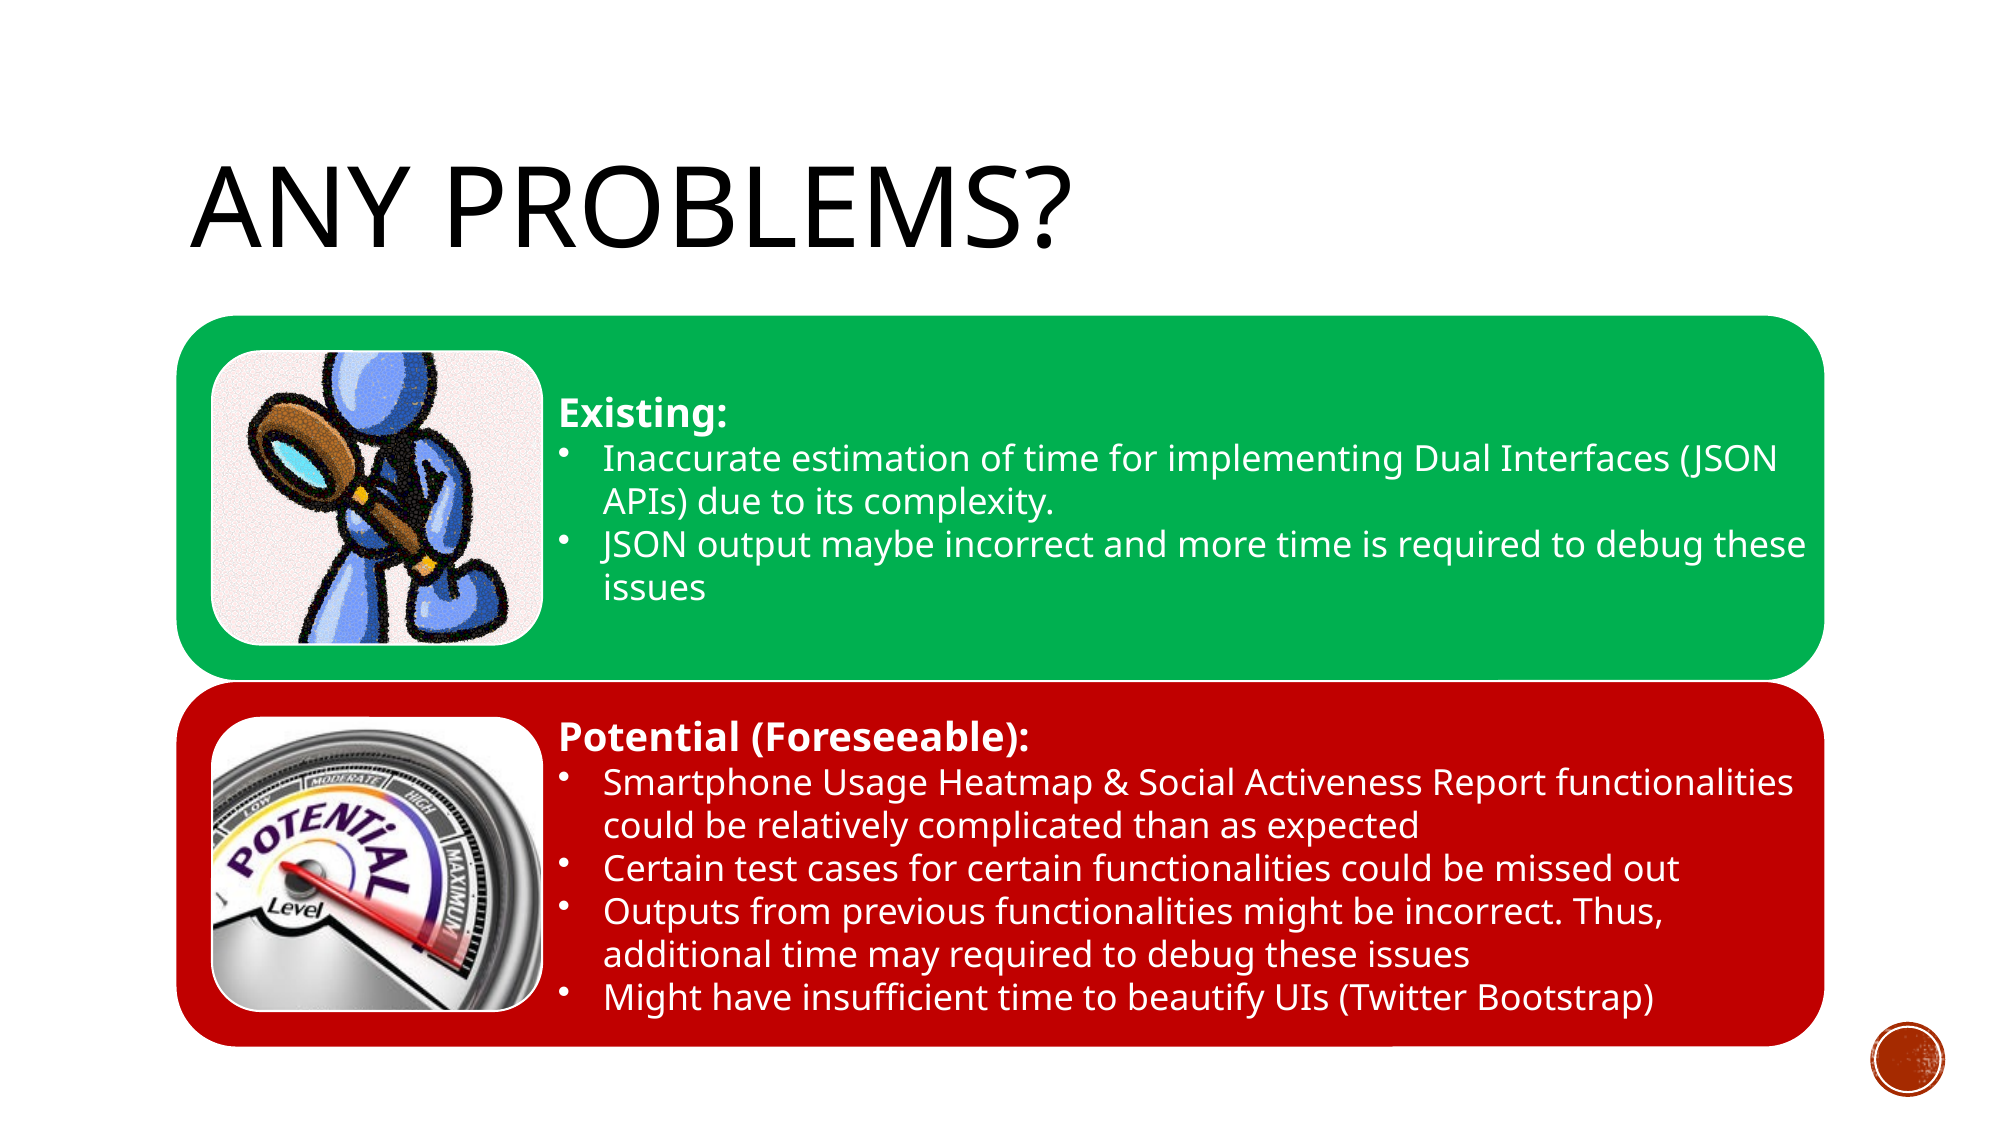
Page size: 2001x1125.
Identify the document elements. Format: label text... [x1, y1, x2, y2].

title Any problems? [175, 79, 1826, 314]
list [176, 316, 1826, 1046]
